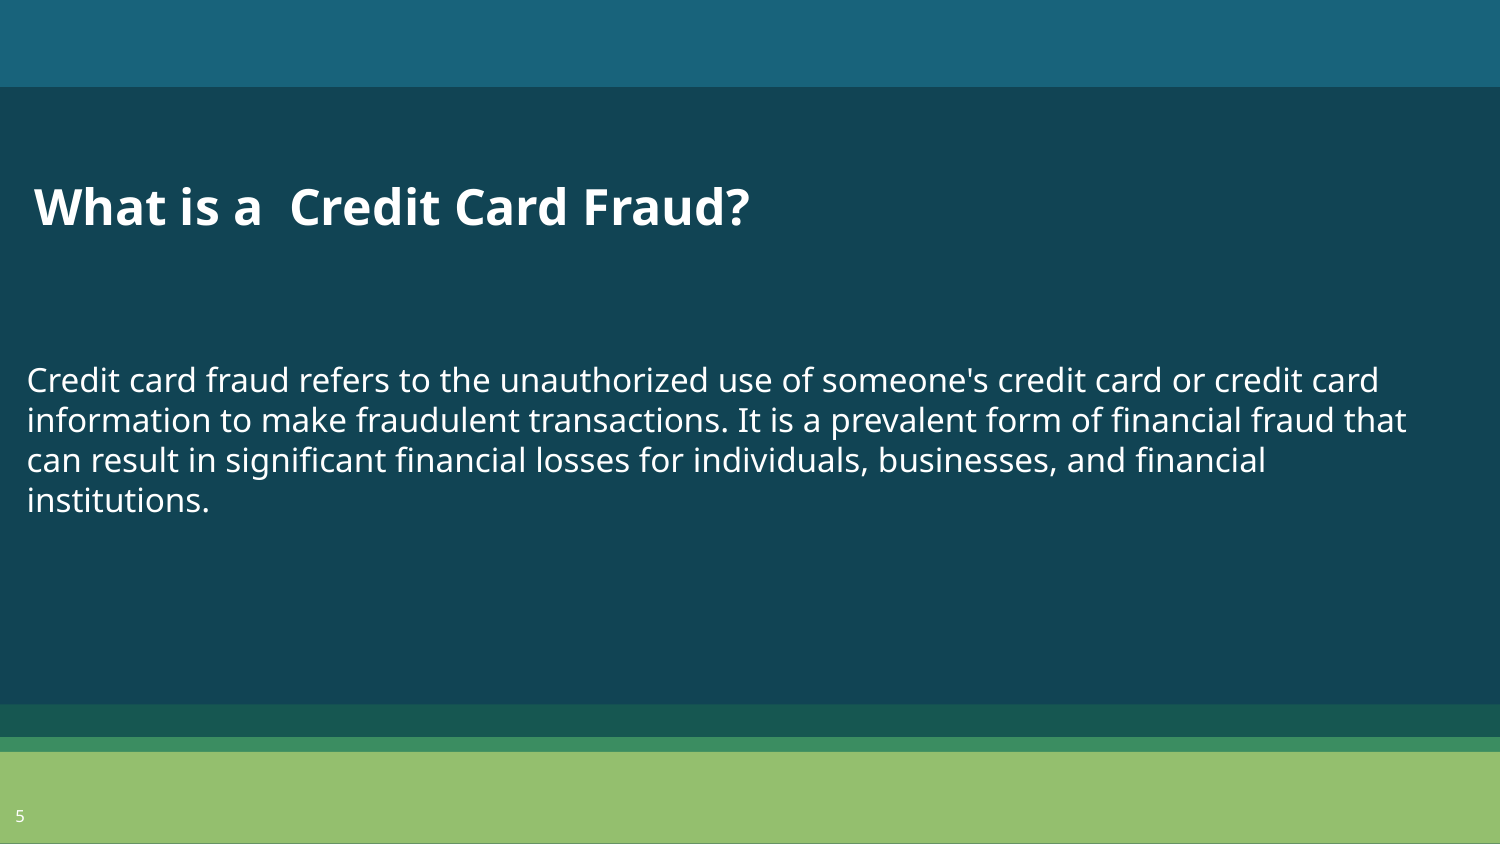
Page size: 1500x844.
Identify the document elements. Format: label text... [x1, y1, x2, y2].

slide_number ‹#› [0, 790, 49, 844]
subtitle Credit card fraud refers to the unauthorized use of someone's credit card or credit card information to make fraudulent transactions. It is a prevalent form of financial fraud that can result in significant financial losses for individuals, businesses, and financial institutions. [11, 250, 1430, 628]
subtitle What is a Credit Card Fraud? [19, 151, 955, 250]
